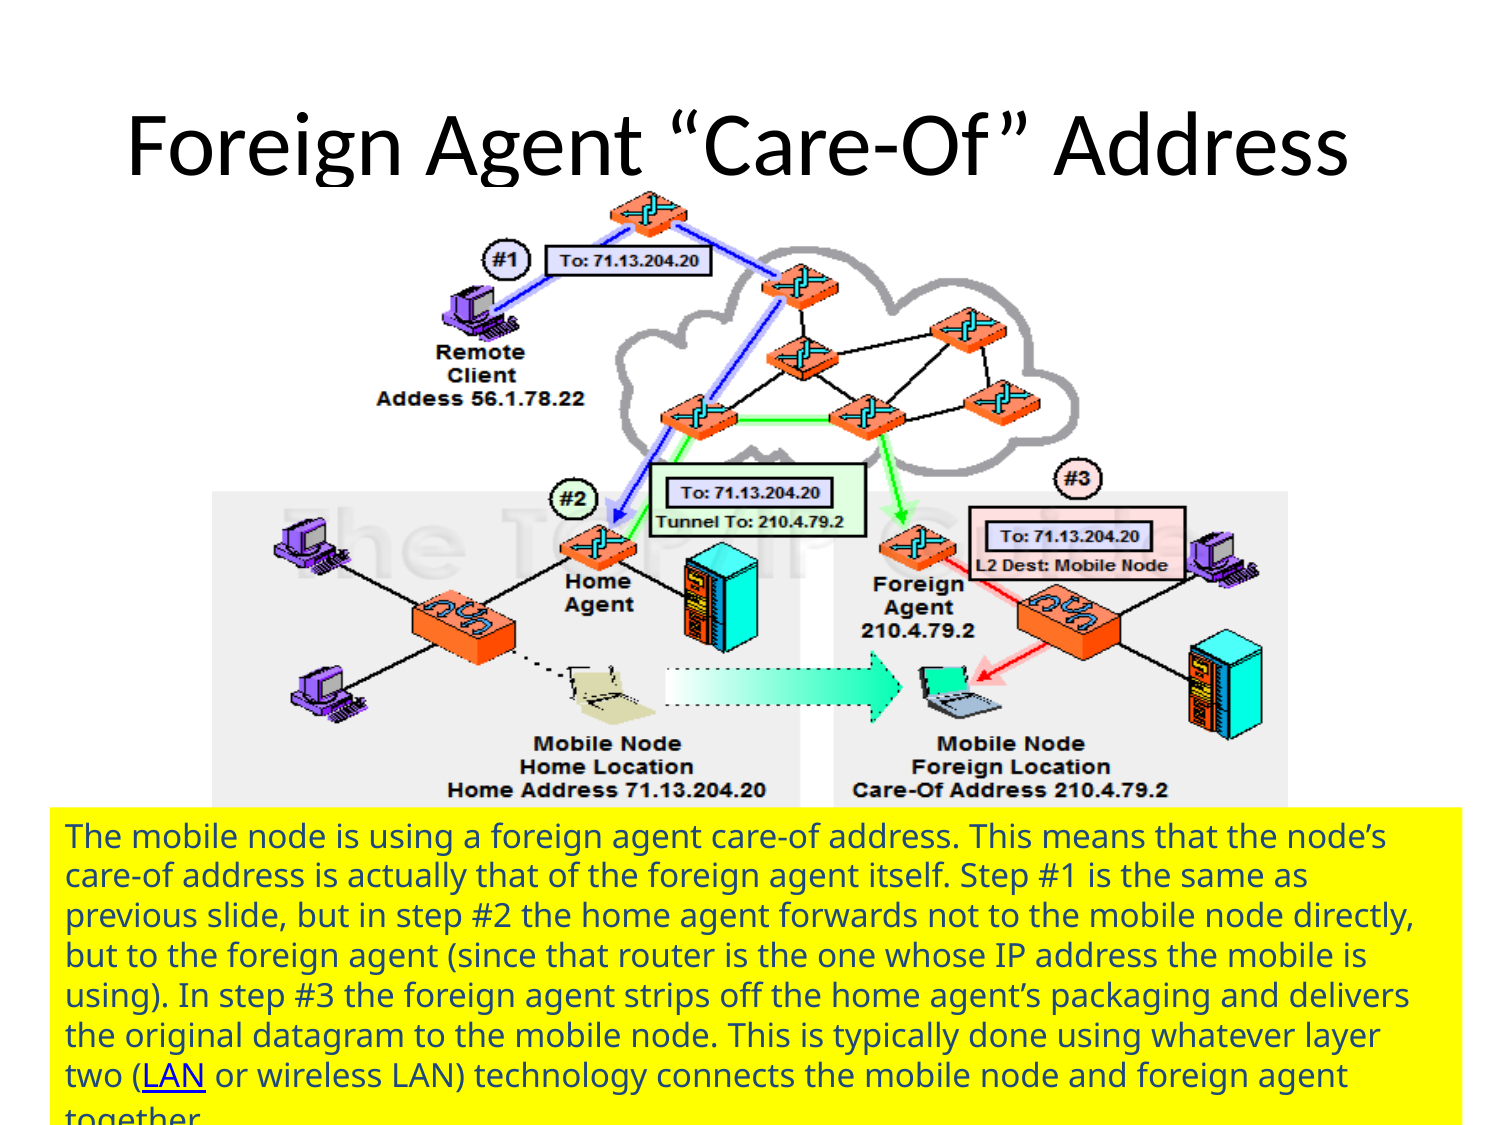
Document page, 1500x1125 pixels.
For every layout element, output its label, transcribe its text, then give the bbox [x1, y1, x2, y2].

title Foreign Agent “Care-Of” Address [75, 45, 1425, 233]
text_box The mobile node is using a foreign agent care-of address. This means that the node’s care-of address is actually that of the foreign agent itself. Step #1 is the same as previous slide, but in step #2 the home agent forwards not to the mobile node directly, but to the foreign agent (since that router is the one whose IP address the mobile is using). In step #3 the foreign agent strips off the home agent’s packaging and delivers the original datagram to the mobile node. This is typically done using whatever layer two (LAN or wireless LAN) technology connects the mobile node and foreign agent together. [49, 807, 1463, 1125]
picture [212, 187, 1288, 883]
